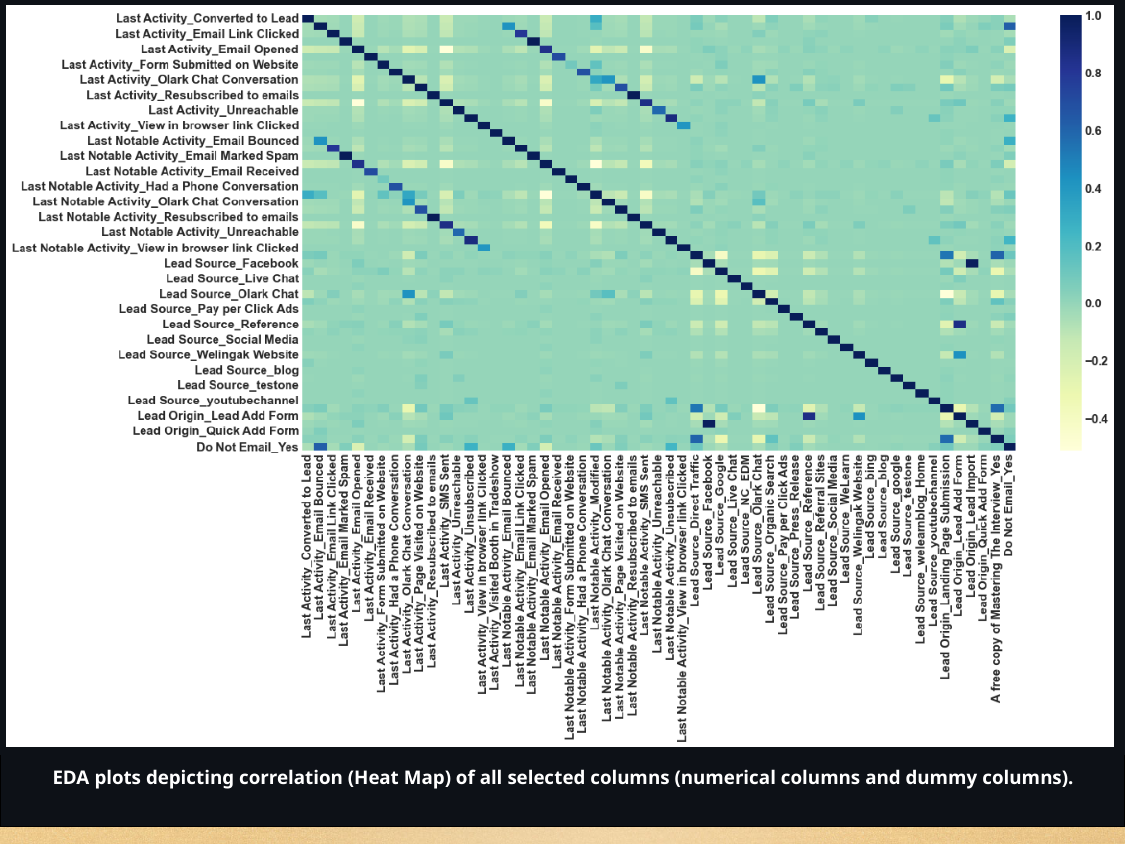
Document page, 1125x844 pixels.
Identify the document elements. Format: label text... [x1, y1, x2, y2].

picture [0, 0, 1125, 755]
text_box EDA plots depicting correlation (Heat Map) of all selected columns (numerical columns and dummy columns). [0, 755, 1125, 827]
picture [0, 827, 1125, 844]
